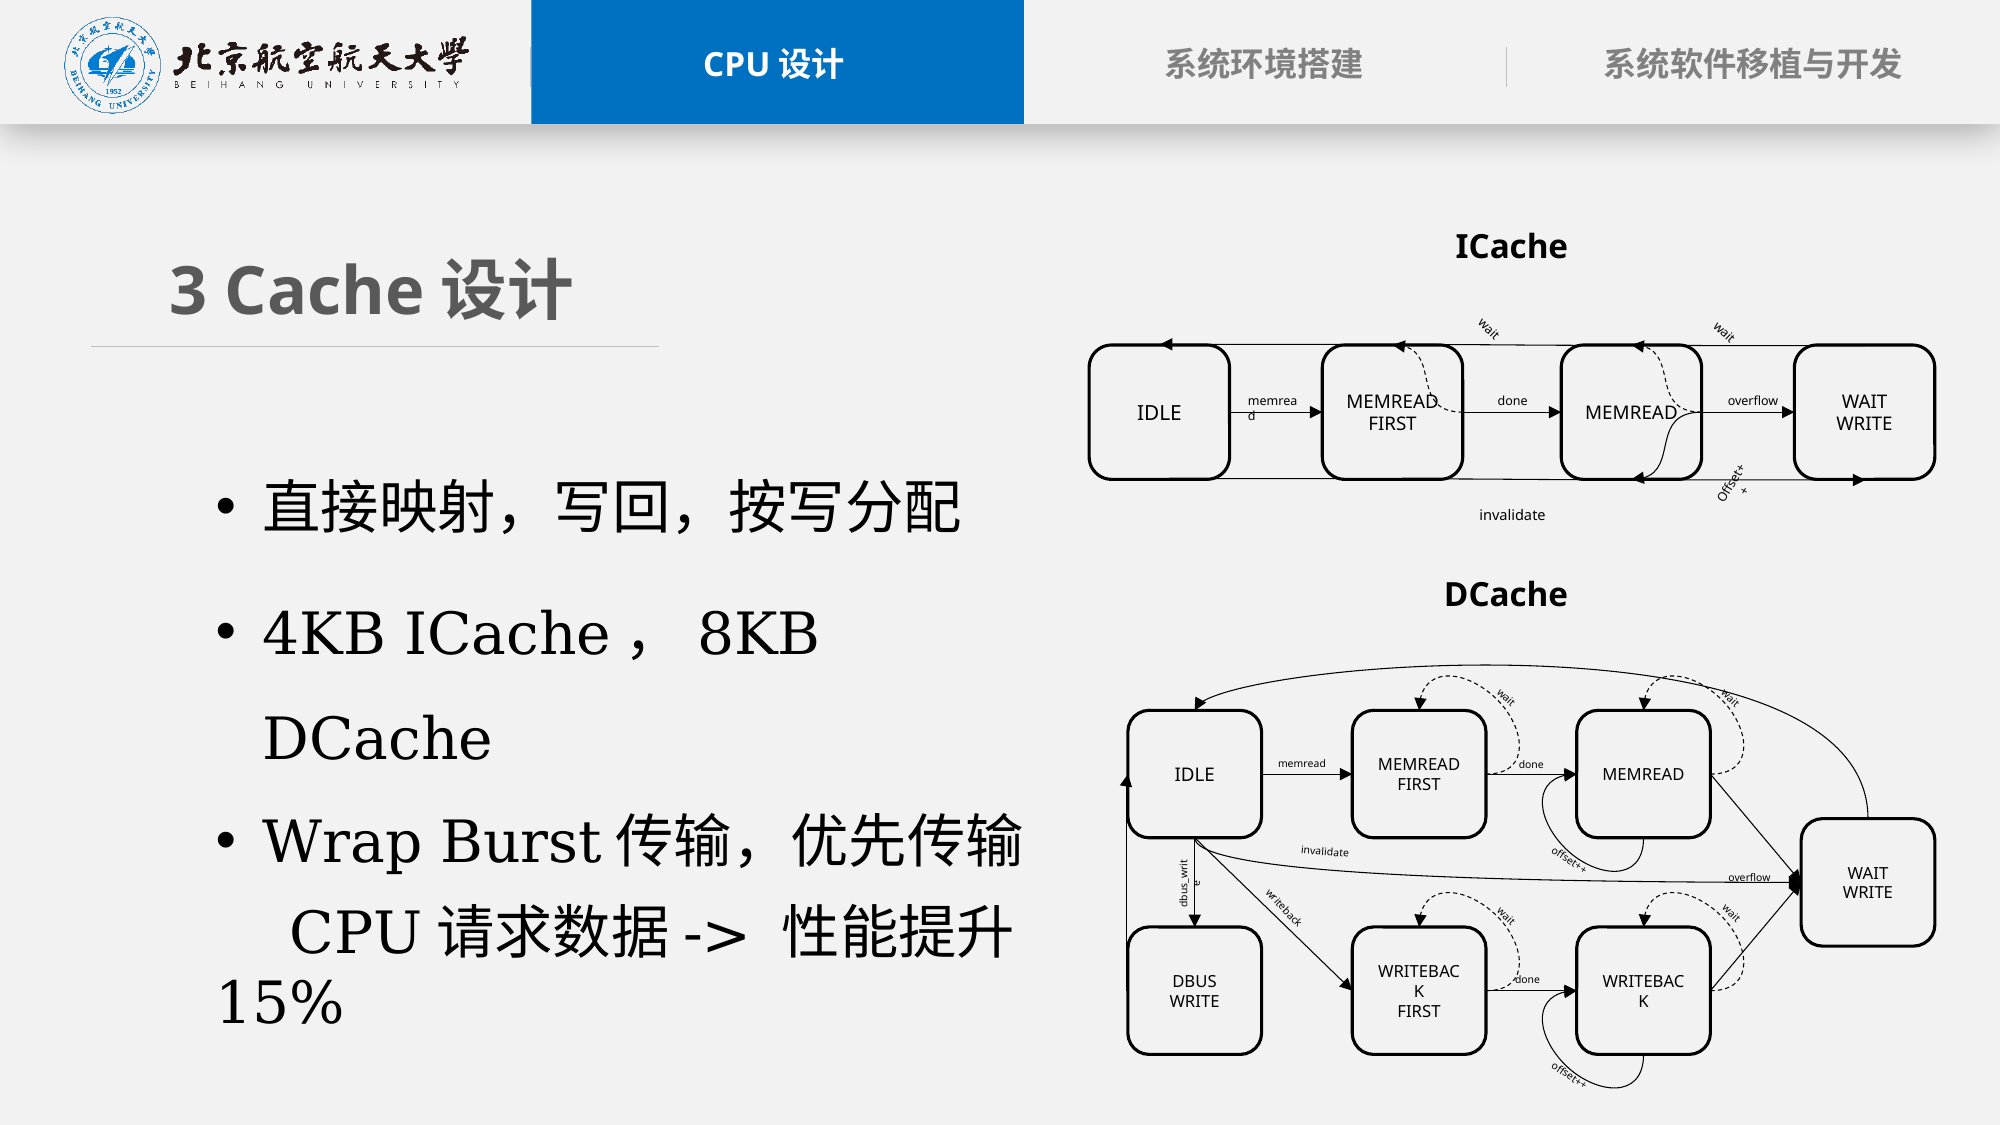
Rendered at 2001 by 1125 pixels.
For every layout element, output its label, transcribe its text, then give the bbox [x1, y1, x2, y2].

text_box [1127, 687, 1935, 1090]
text_box DCache [1429, 565, 1584, 621]
text_box [530, 0, 1025, 125]
text_box [1025, 0, 2000, 125]
text_box 系统环境搭建 [1154, 35, 1375, 91]
text_box 系统软件移植与开发 [1594, 35, 1912, 91]
text_box CPU设计 [663, 35, 885, 91]
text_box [1089, 314, 1935, 532]
text_box [0, 0, 530, 125]
picture [59, 13, 474, 117]
text_box ICache [1440, 218, 1584, 273]
text_box 直接映射，写回，按写分配 4KB ICache，8KB DCache Wrap Burst传输，优先传输 CPU请求数据-> 性能提升15% [200, 427, 1073, 1043]
text_box 3 Cache设计 [86, 240, 658, 336]
